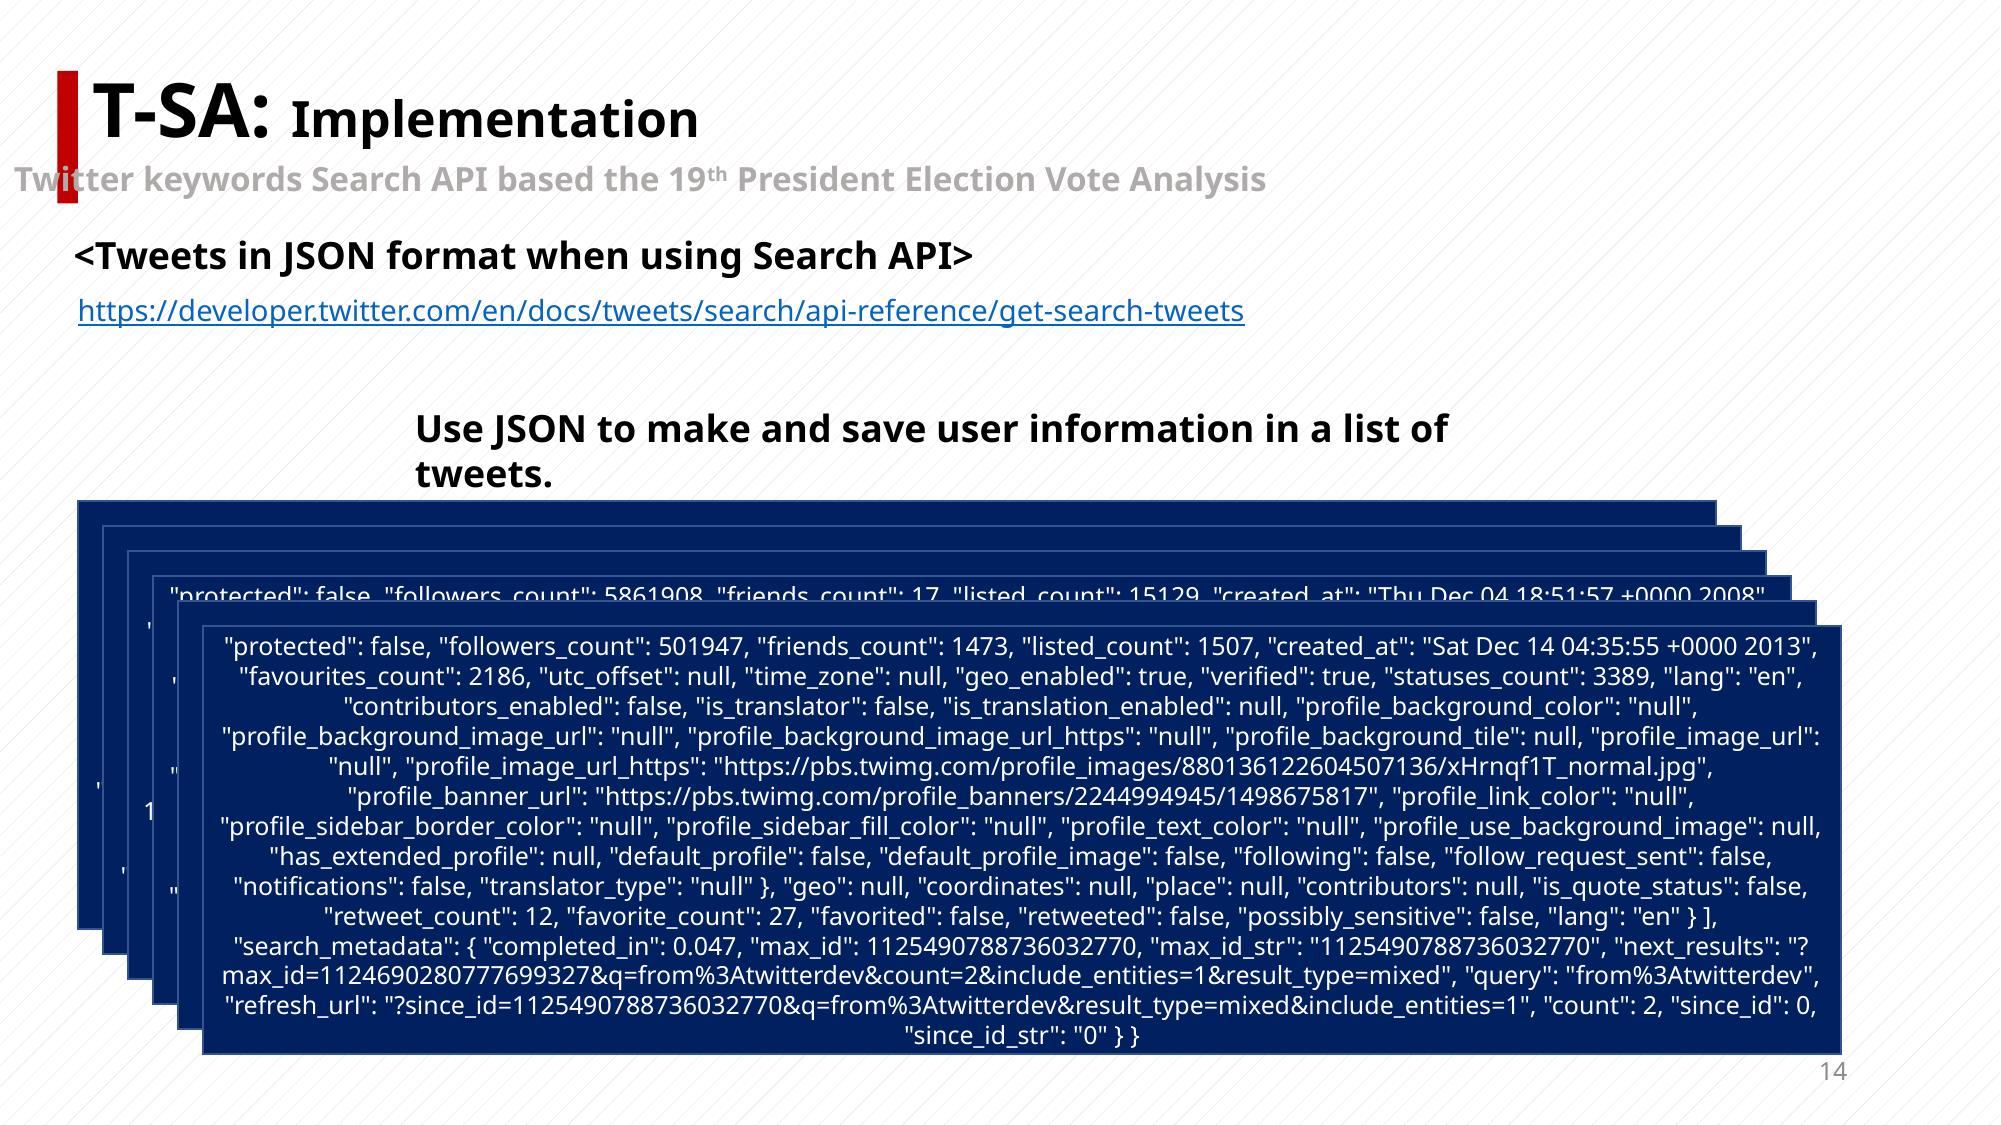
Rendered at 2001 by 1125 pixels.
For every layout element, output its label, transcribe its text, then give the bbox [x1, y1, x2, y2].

text_box "protected": false, "followers_count": 5861908, "friends_count": 17, "listed_count": 15129, "created_at": "Thu Dec 04 18:51:57 +0000 2008", "favourites_count": 313, "utc_offset": null, "time_zone": null, "geo_enabled": true, "verified": true, "statuses_count": 27955, "lang": "en", "contributors_enabled": false, "is_translator": false, "is_translation_enabled": null, "profile_background_color": "null", "profile_background_image_url": "null", "profile_background_image_url_https": "null", "profile_background_tile": null, "profile_image_url": "null", "profile_image_url_https": "https://pbs.twimg.com/profile_images/941807338171777025/PRP6vwDq_normal.jpg", "profile_banner_url": "https://pbs.twimg.com/profile_banners/17874544/1499274456", "profile_link_color": "null", "profile_sidebar_border_color": "null", "profile_sidebar_fill_color": "null", "profile_text_color": "null", "profile_use_background_image": null, "has_extended_profile": null, "default_profile": false, "default_profile_image": false, "following": false, "follow_request_sent": false, "notifications": false, "translator_type": "null" }, "geo": null, "coordinates": null, "place": null, "contributors": null, "is_quote_status": false, "retweet_count": 1466, "favorite_count": 3990, "favorited": false, "retweeted": false, "possibly_sensitive": false, "lang": "en" }, "retweet_count": 20, "favorite_count": 44, "favorited": false, "retweeted": false, "possibly_sensitive": false, "lang": "en" }, { "created_at": "Sat May 04 15:00:33 +0000 2019", "id": 1124690280777699328, "id_str": "1124690280777699328", "text": "If you're at #Pycon2019 and you use Twitter data or the Twitter API with your code, we are running an Open Space in… https://t.co/mVLIzEr9Gx", "truncated": true, "entities": { "hashtags": [ { "text": "Pycon2019", "indices": [ 13, 23 ] } ], [152, 575, 1792, 1005]
text_box Use JSON to make and save user information in a list of tweets. [400, 398, 1594, 503]
text_box { "statuses": [ { "created_at": "Mon May 06 20:01:29 +0000 2019", "id": 1125490788736032770, "id_str": "1125490788736032770", "text": "Today's new update means that you can finally add Pizza Cat to your Retweet with comments! Learn more about this ne… https://t.co/Rbc9TF2s5X", "truncated": true, "entities": { "hashtags": [], "symbols": [], "user_mentions": [], "urls": [ { "url": "https://t.co/Rbc9TF2s5X", "expanded_url": "https://twitter.com/i/web/status/1125490788736032770", "display_url": "twitter.com/i/web/status/1…", "indices": [ 117, 140 ] } ] }, "metadata": { "iso_language_code": "en", "result_type": "recent" }, "source": "<a href="https://mobile.twitter.com" rel="nofollow">Twitter Web App</a>", "in_reply_to_status_id": null, "in_reply_to_status_id_str": null, "in_reply_to_user_id": null, "in_reply_to_user_id_str": null, "in_reply_to_screen_name": null, "user": { "id": 2244994945, "id_str": "2244994945", "name": "Twitter Dev", "screen_name": "TwitterDev", "location": "Internet", "description": "Your official source for Twitter Platform news, updates & events. Need technical help? Visit https://t.co/mGHnxZU8c1 ⌨️ #TapIntoTwitter", "url": "https://t.co/FGl7VOULyL", "entities": { "url": { "urls": [ { "url": "https://t.co/FGl7VOULyL", "expanded_url": "https://developer.twitter.com/", "display_url": "developer.twitter.com", "indices": [ 0, 23 ] } ] }, [77, 500, 1717, 930]
text_box "symbols": [], "user_mentions": [], "urls": [ { "url": "https://t.co/mVLIzEr9Gx", "expanded_url": "https://twitter.com/i/web/status/1124690280777699328", "display_url": "twitter.com/i/web/status/1…", "indices": [ 117, 140 ] } ] }, "metadata": { "iso_language_code": "en", "result_type": "recent" }, "source": "<a href="http://twitter.com" rel="nofollow">Twitter for iPhone</a>", "in_reply_to_status_id": null, "in_reply_to_status_id_str": null, "in_reply_to_user_id": null, "in_reply_to_user_id_str": null, "in_reply_to_screen_name": null, "user": { "id": 2244994945, "id_str": "2244994945", "name": "Twitter Dev", "screen_name": "TwitterDev", "location": "Internet", "description": "Your official source for Twitter Platform news, updates & events. Need technical help? Visit https://t.co/mGHnxZU8c1 ⌨️ #TapIntoTwitter", "url": "https://t.co/FGl7VOULyL", "entities": { "url": { "urls": [ { "url": "https://t.co/FGl7VOULyL", "expanded_url": "https://developer.twitter.com/", "display_url": "developer.twitter.com", "indices": [ 0, 23 ] } ] }, "description": { "urls": [ { "url": "https://t.co/mGHnxZU8c1", "expanded_url": "https://twittercommunity.com/", "display_url": "twittercommunity.com", "indices": [ 93, 116 ] } ] } }, [177, 600, 1817, 1030]
text_box Twitter keywords Search API based the 19th President Election Vote Analysis [0, 150, 1283, 205]
slide_number 14 [1412, 1042, 1863, 1103]
text_box "id": 1125479034513645569, "id_str": "1125479034513645569", "text": "It's easy to express yourself by Retweeting with a comment. What if you could take it a step further and include me… https://t.co/YTqpNZZ8M9", "truncated": true, "entities": { "hashtags": [], "symbols": [], "user_mentions": [], "urls": [ { "url": "https://t.co/YTqpNZZ8M9", "expanded_url": "https://twitter.com/i/web/status/1125479034513645569", "display_url": "twitter.com/i/web/status/1…", "indices": [ 117, 140 ] } ] }, "metadata": { "iso_language_code": "en", "result_type": "recent" }, "source": "<a href="http://twitter.com" rel="nofollow">Twitter Web Client</a>", "in_reply_to_status_id": null, "in_reply_to_status_id_str": null, "in_reply_to_user_id": null, "in_reply_to_user_id_str": null, "in_reply_to_screen_name": null, "user": { "id": 17874544, "id_str": "17874544", "name": "Twitter Support", "screen_name": "TwitterSupport", "location": "Twitter HQ", "description": "Your official source for Twitter Support. We're available 24/7 via Direct Message to answer account questions. Follow us for tips, tricks, and announcements.", "url": "https://t.co/heEvRrl4yN", "entities": { "url": { "urls": [ { "url": "https://t.co/heEvRrl4yN", "expanded_url": "https://help.twitter.com", "display_url": "help.twitter.com", "indices": [ 0, 23 ] } ] }, "description": { "urls": [] } }, [127, 550, 1767, 980]
text_box https://developer.twitter.com/en/docs/tweets/search/api-reference/get-search-tweets [62, 284, 1832, 340]
text_box T-SA: Implementation [77, 54, 1231, 160]
text_box <Tweets in JSON format when using Search API> [58, 224, 990, 285]
text_box [56, 70, 77, 150]
text_box "protected": false, "followers_count": 501947, "friends_count": 1473, "listed_count": 1507, "created_at": "Sat Dec 14 04:35:55 +0000 2013", "favourites_count": 2186, "utc_offset": null, "time_zone": null, "geo_enabled": true, "verified": true, "statuses_count": 3389, "lang": "en", "contributors_enabled": false, "is_translator": false, "is_translation_enabled": null, "profile_background_color": "null", "profile_background_image_url": "null", "profile_background_image_url_https": "null", "profile_background_tile": null, "profile_image_url": "null", "profile_image_url_https": "https://pbs.twimg.com/profile_images/880136122604507136/xHrnqf1T_normal.jpg", "profile_banner_url": "https://pbs.twimg.com/profile_banners/2244994945/1498675817", "profile_link_color": "null", "profile_sidebar_border_color": "null", "profile_sidebar_fill_color": "null", "profile_text_color": "null", "profile_use_background_image": null, "has_extended_profile": null, "default_profile": false, "default_profile_image": false, "following": false, "follow_request_sent": false, "notifications": false, "translator_type": "null" }, "geo": null, "coordinates": null, "place": null, "contributors": null, "is_quote_status": false, "retweet_count": 12, "favorite_count": 27, "favorited": false, "retweeted": false, "possibly_sensitive": false, "lang": "en" } ], "search_metadata": { "completed_in": 0.047, "max_id": 1125490788736032770, "max_id_str": "1125490788736032770", "next_results": "?max_id=1124690280777699327&q=from%3Atwitterdev&count=2&include_entities=1&result_type=mixed", "query": "from%3Atwitterdev", "refresh_url": "?since_id=1125490788736032770&q=from%3Atwitterdev&result_type=mixed&include_entities=1", "count": 2, "since_id": 0, "since_id_str": "0" } } [202, 625, 1842, 1055]
text_box "description": { "urls": [ { "url": "https://t.co/mGHnxZU8c1", "expanded_url": "https://twittercommunity.com/", "display_url": "twittercommunity.com", "indices": [ 93, 116 ] } ] } }, "protected": false, "followers_count": 501947, "friends_count": 1473, "listed_count": 1507, "created_at": "Sat Dec 14 04:35:55 +0000 2013", "favourites_count": 2186, "utc_offset": null, "time_zone": null, "geo_enabled": true, "verified": true, "statuses_count": 3389, "lang": "en", "contributors_enabled": false, "is_translator": false, "is_translation_enabled": null, "profile_background_color": "null", "profile_background_image_url": "null", "profile_background_image_url_https": "null", "profile_background_tile": null, "profile_image_url": "null", "profile_image_url_https": "https://pbs.twimg.com/profile_images/880136122604507136/xHrnqf1T_normal.jpg", "profile_banner_url": "https://pbs.twimg.com/profile_banners/2244994945/1498675817", "profile_link_color": "null", "profile_sidebar_border_color": "null", "profile_sidebar_fill_color": "null", "profile_text_color": "null", "profile_use_background_image": null, "has_extended_profile": null, "default_profile": false, "default_profile_image": false, "following": false, "follow_request_sent": false, "notifications": false, "translator_type": "null" }, "geo": null, "coordinates": null, "place": null, "contributors": null, "is_quote_status": true, "quoted_status_id": 1125479034513645569, "quoted_status_id_str": "1125479034513645569", "quoted_status": { "created_at": "Mon May 06 19:14:46 +0000 2019", [102, 525, 1742, 955]
